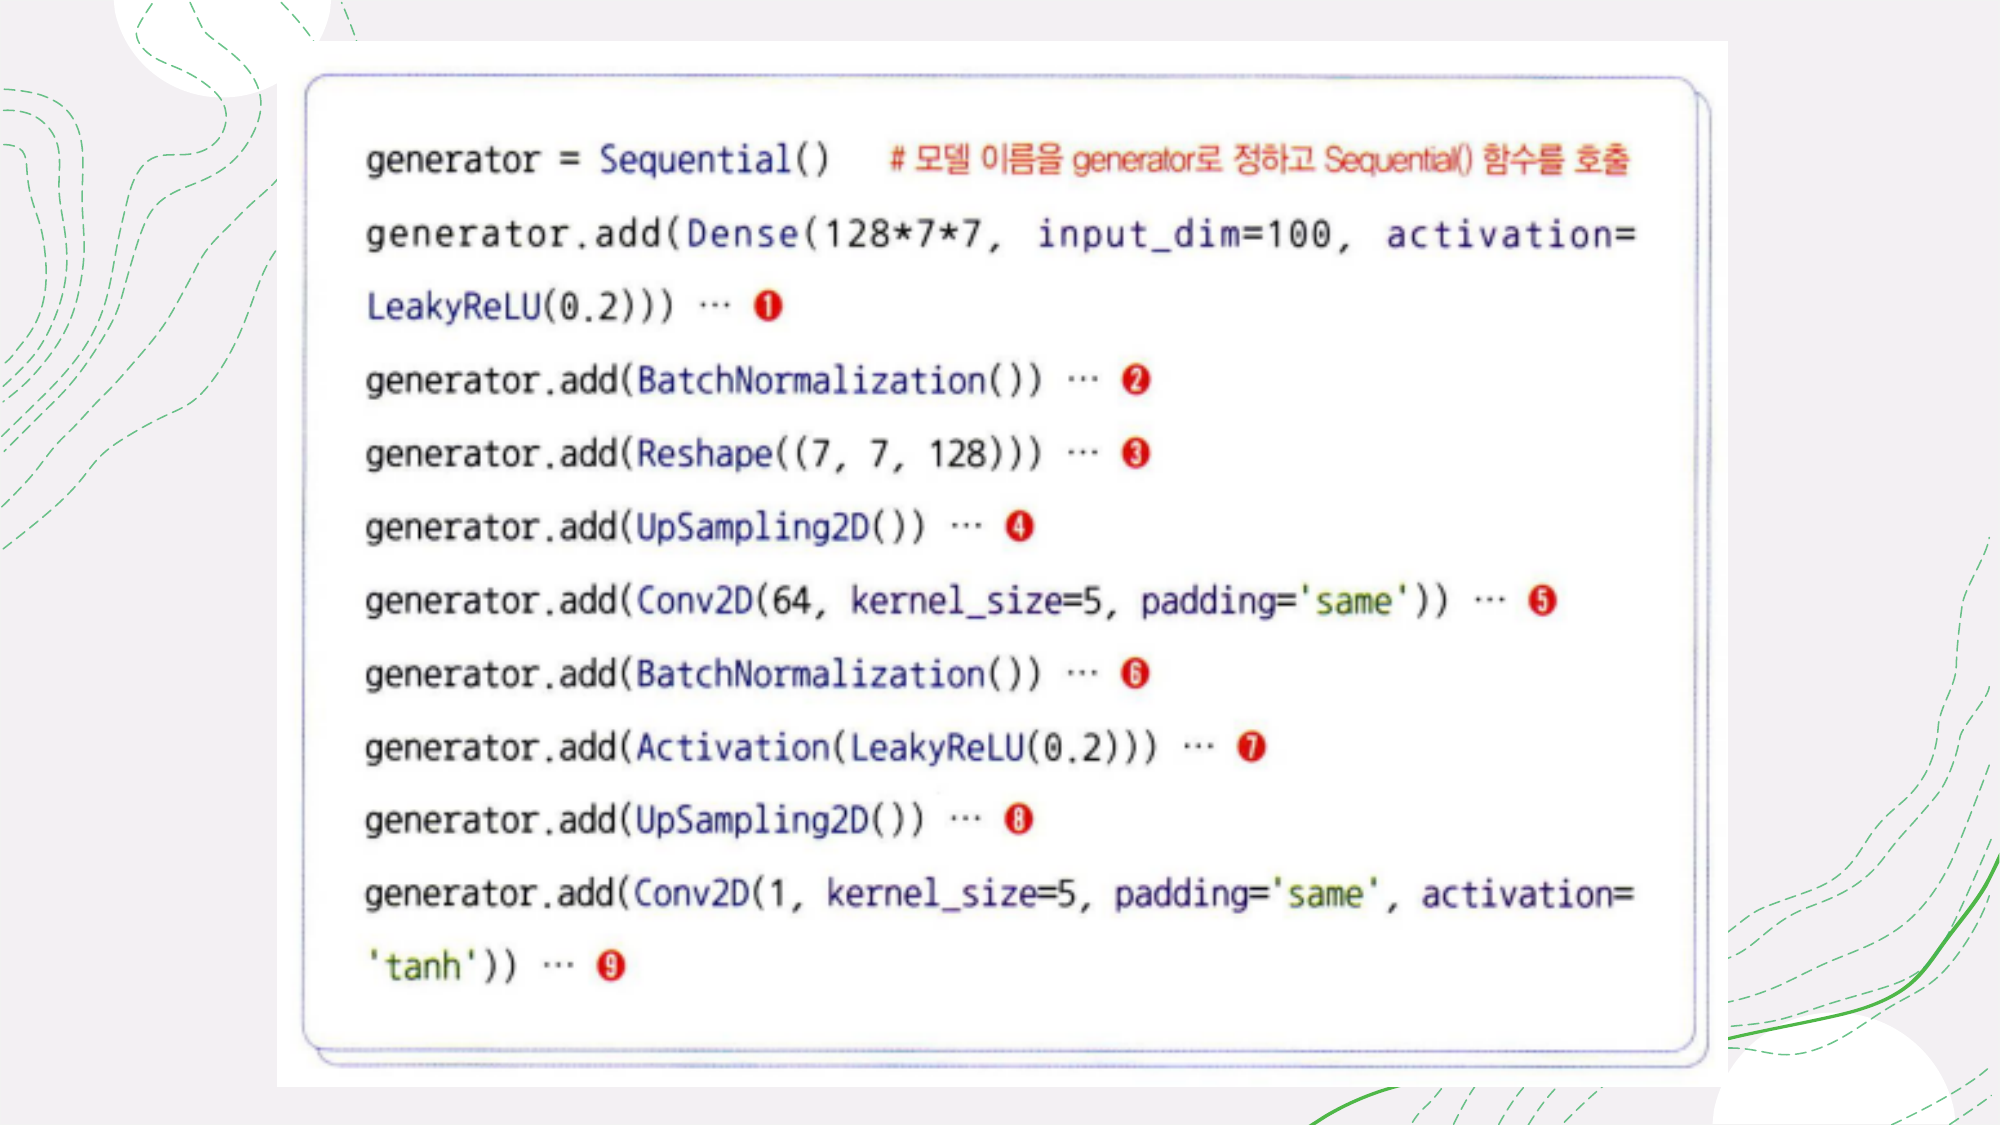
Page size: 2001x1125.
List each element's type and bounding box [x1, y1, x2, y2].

picture [277, 41, 1728, 1087]
